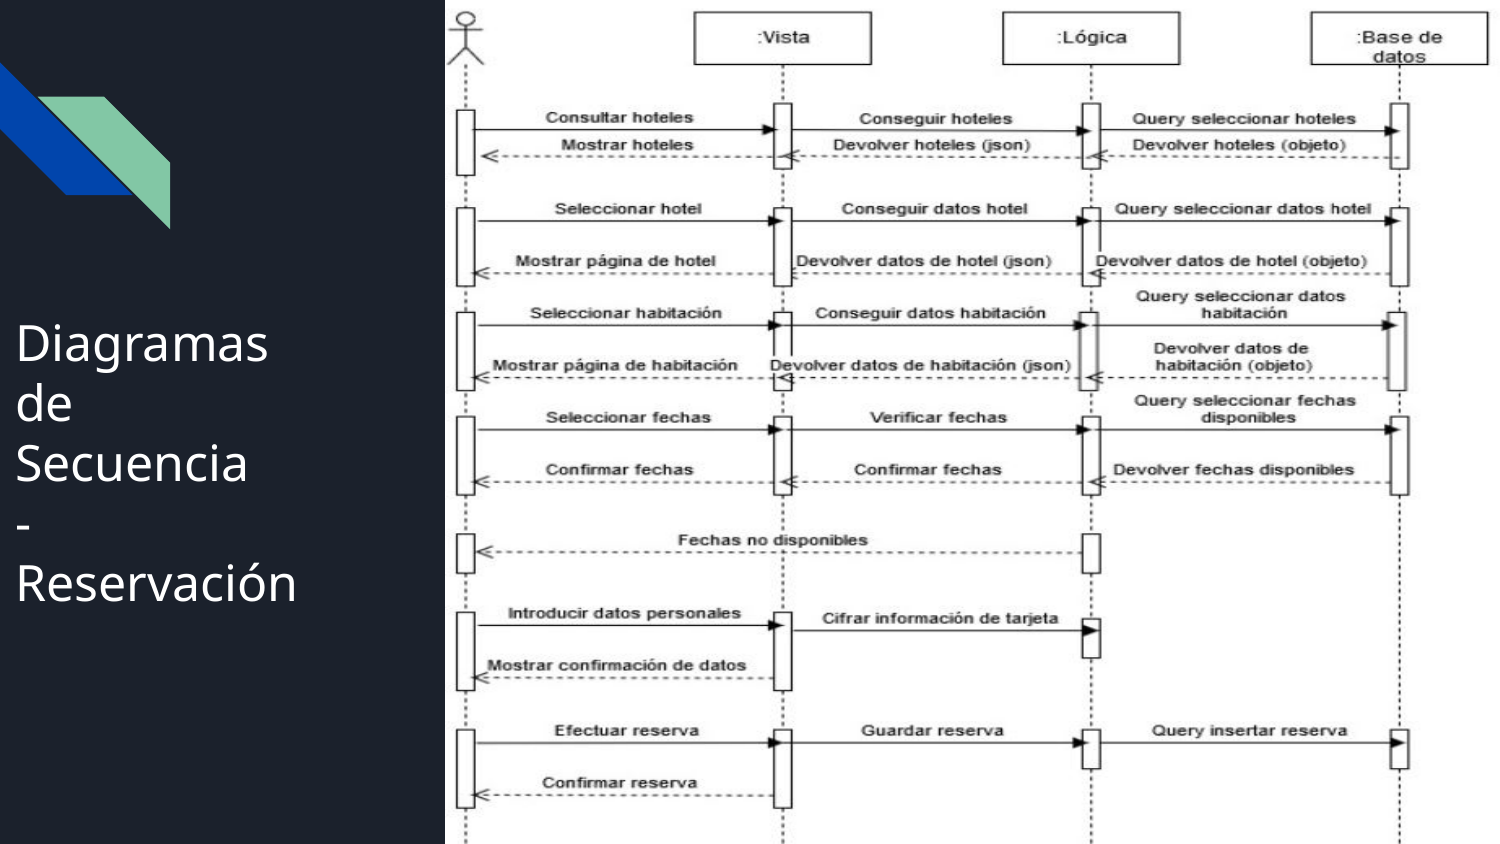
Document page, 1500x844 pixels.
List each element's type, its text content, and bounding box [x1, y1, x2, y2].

picture [445, 0, 1500, 844]
title Diagramas de Secuencia - Reservación [0, 296, 440, 447]
